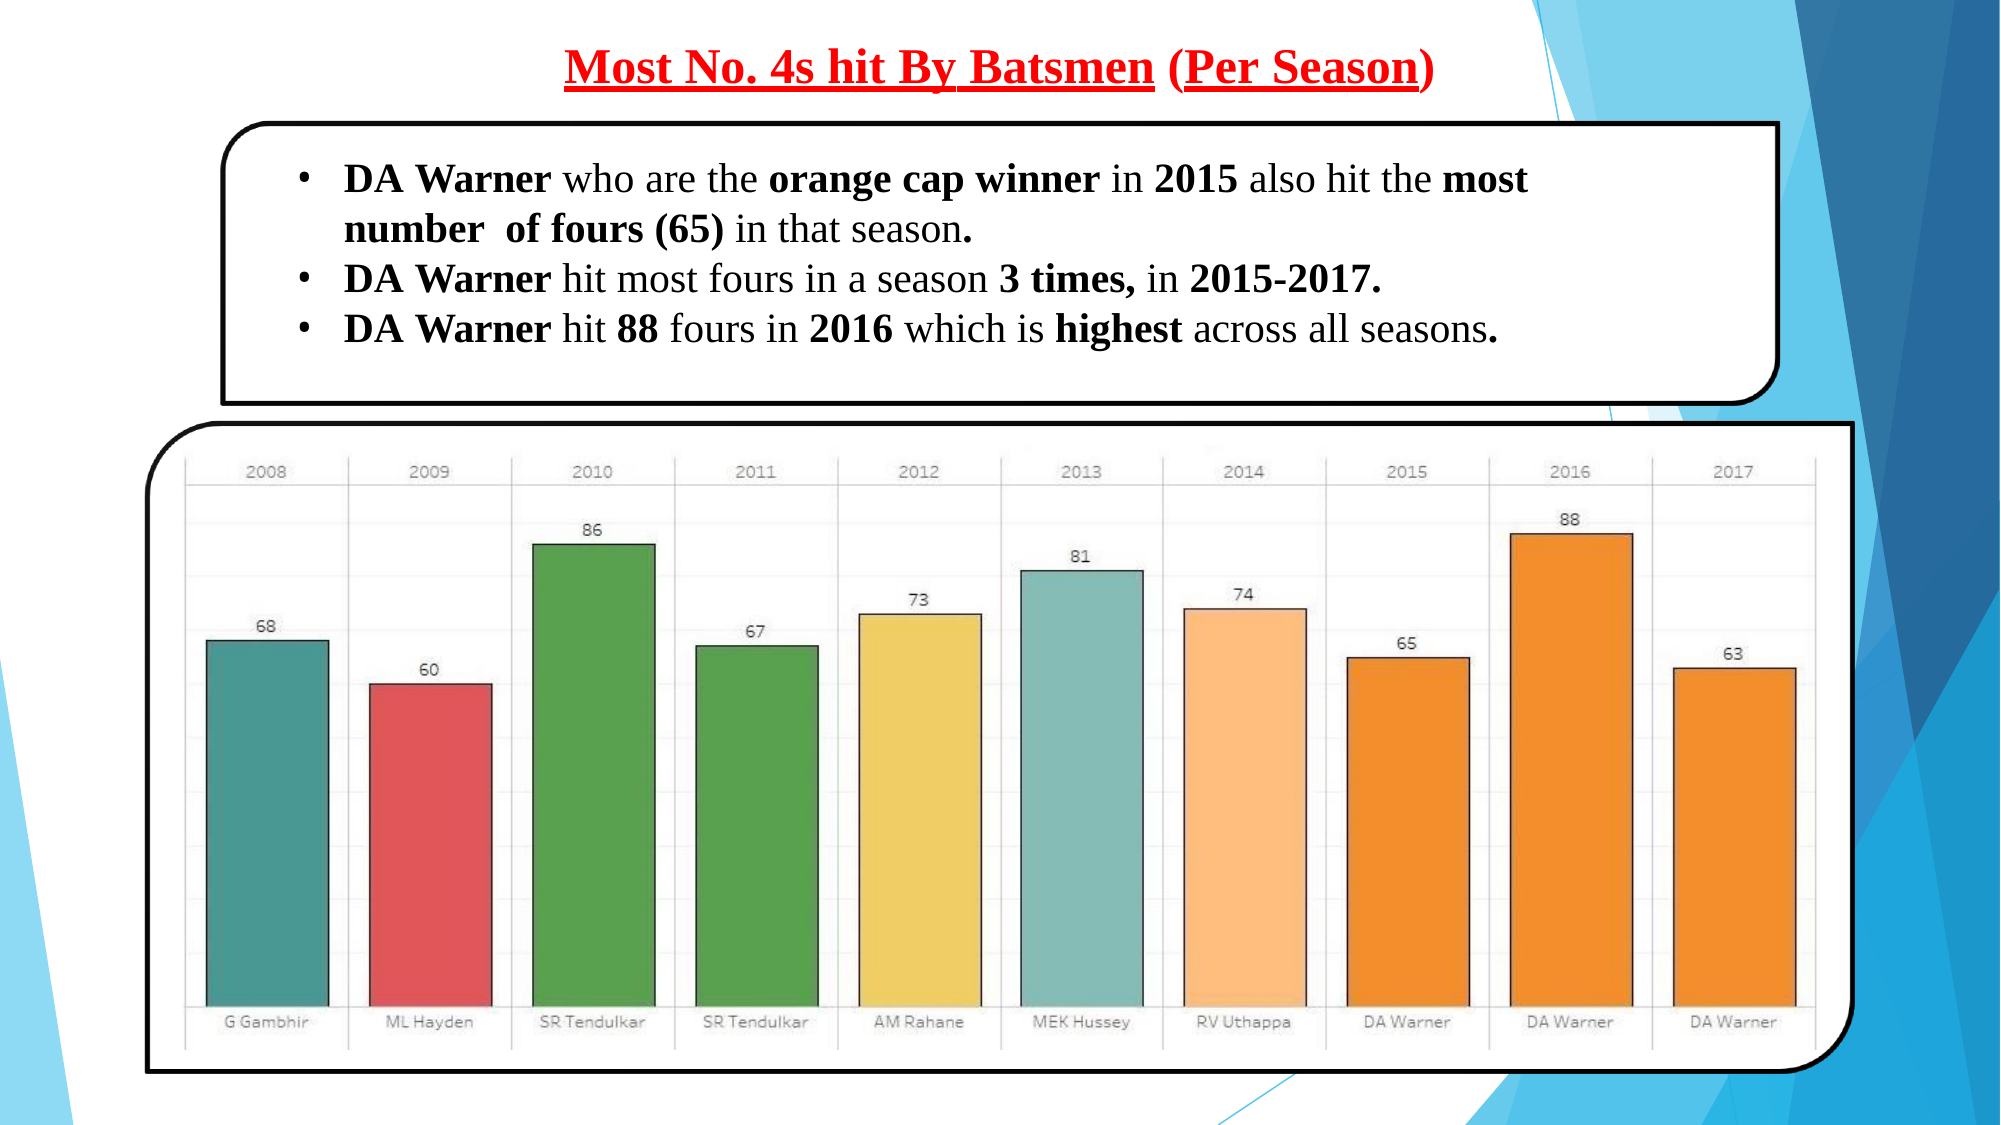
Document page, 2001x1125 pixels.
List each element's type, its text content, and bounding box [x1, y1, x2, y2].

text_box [141, 417, 1859, 1077]
title Most No. 4s hit By Batsmen (Per Season) [562, 31, 1438, 116]
picture [216, 117, 1783, 409]
